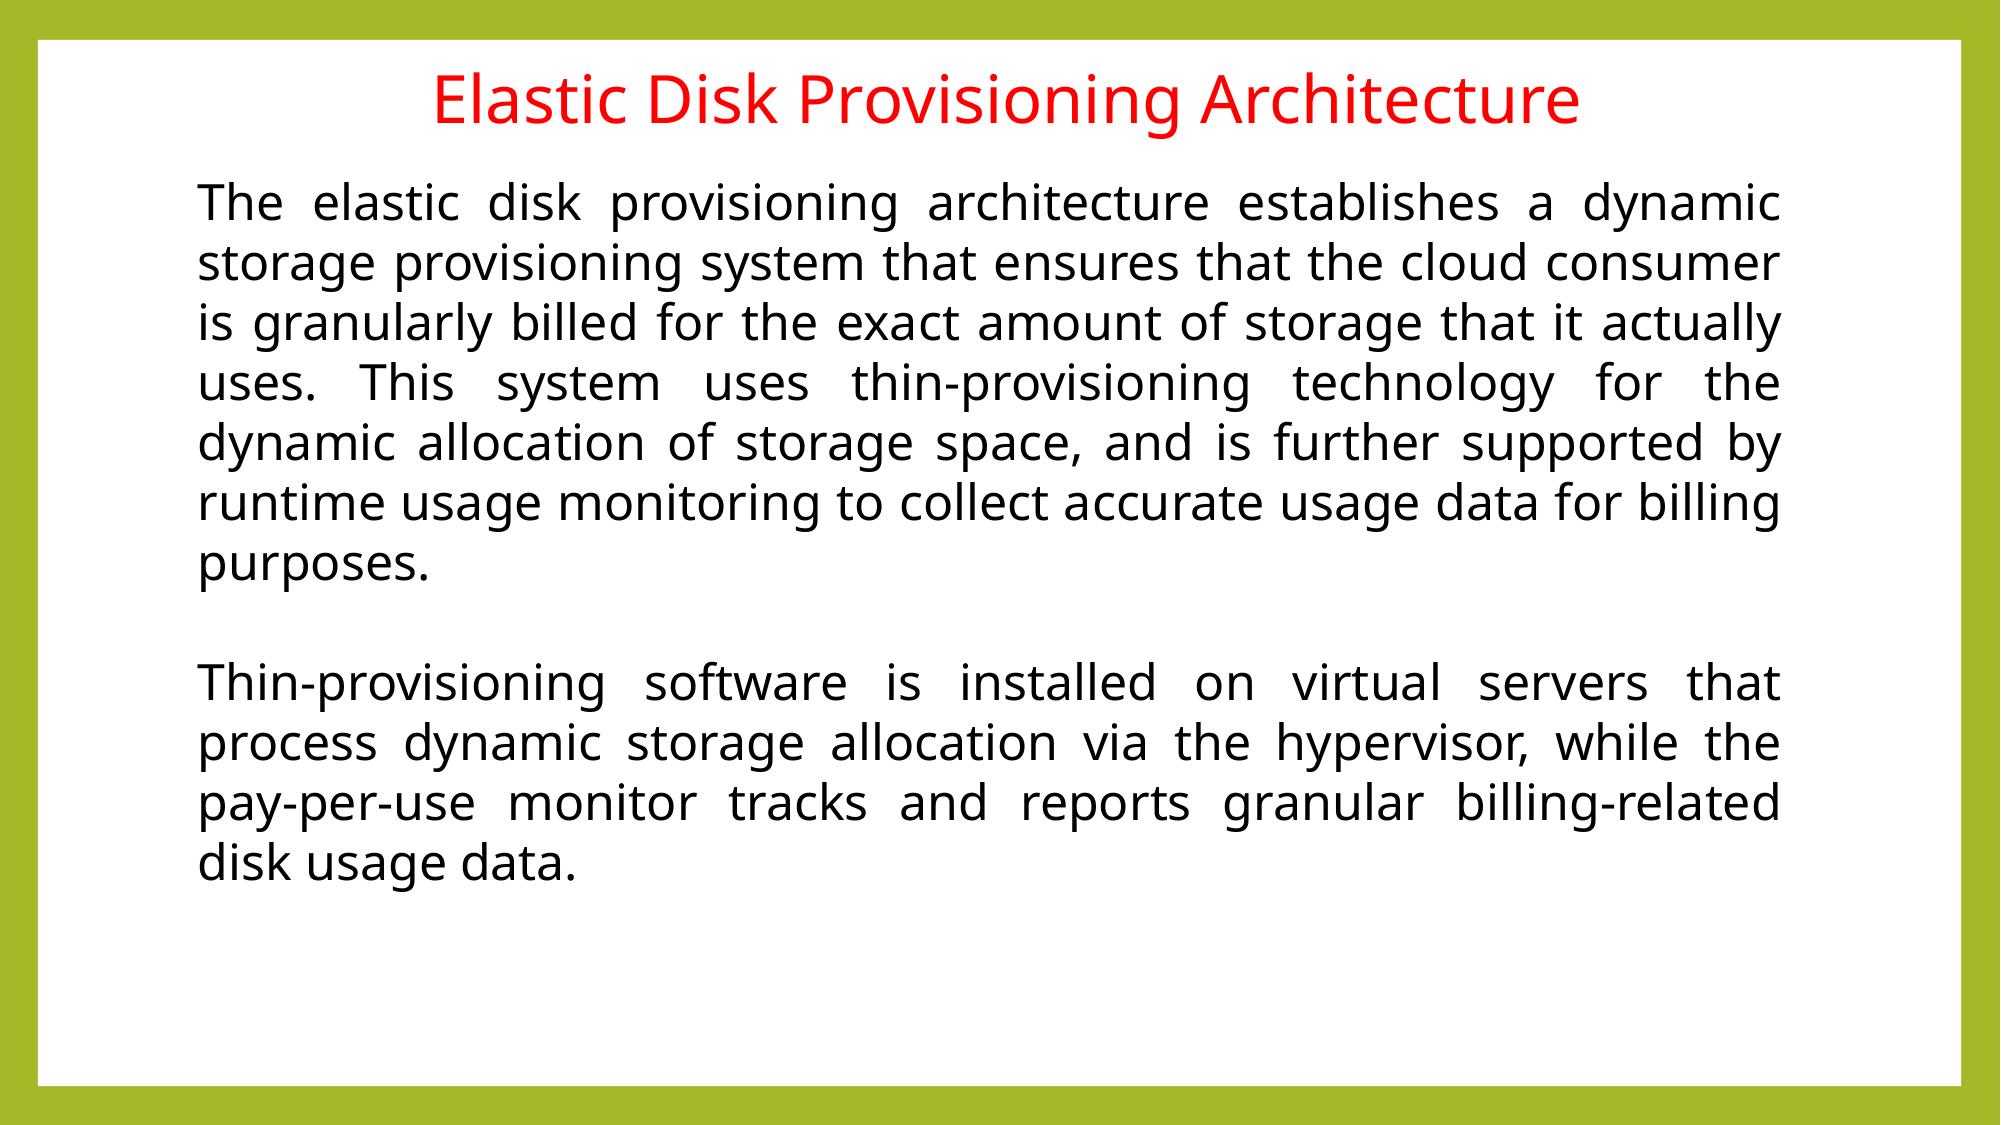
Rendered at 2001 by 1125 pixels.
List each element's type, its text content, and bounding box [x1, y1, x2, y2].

text_box The elastic disk provisioning architecture establishes a dynamic storage provisioning system that ensures that the cloud consumer is granularly billed for the exact amount of storage that it actually uses. This system uses thin-provisioning technology for the dynamic allocation of storage space, and is further supported by runtime usage monitoring to collect accurate usage data for billing purposes. Thin-provisioning software is installed on virtual servers that process dynamic storage allocation via the hypervisor, while the pay-per-use monitor tracks and reports granular billing-related disk usage data. [183, 162, 1798, 845]
text_box Elastic Disk Provisioning Architecture [403, 49, 1613, 145]
